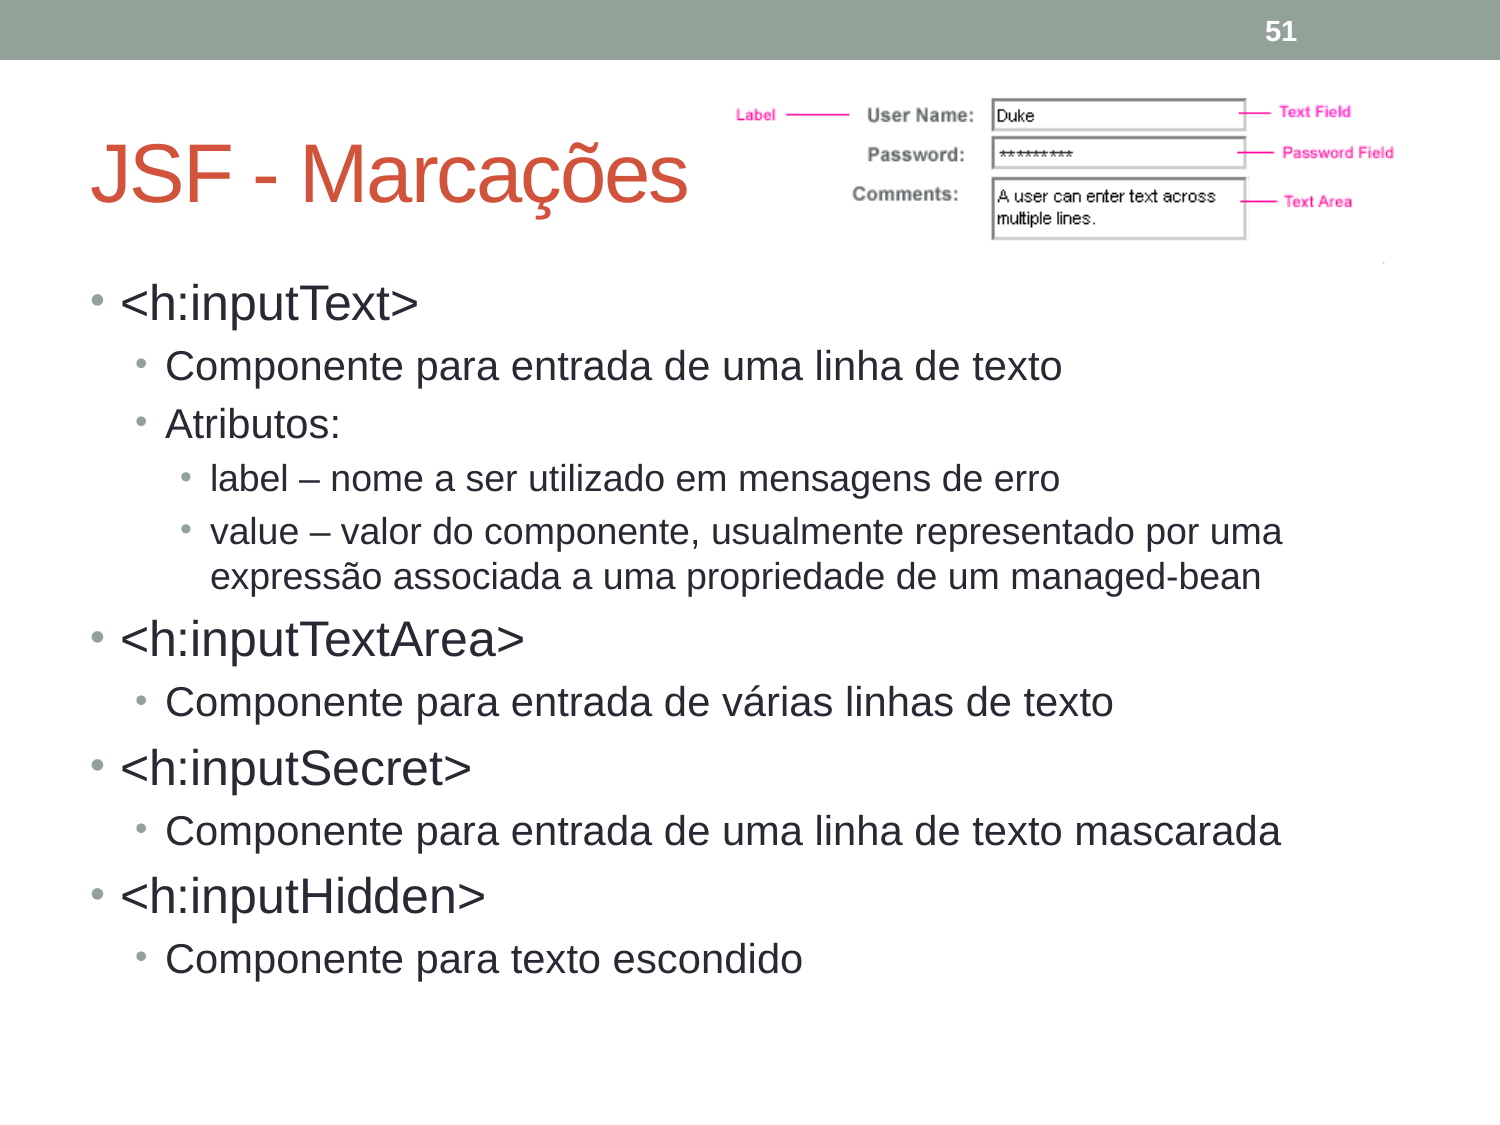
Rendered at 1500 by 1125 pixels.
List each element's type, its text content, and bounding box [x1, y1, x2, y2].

picture [726, 89, 1422, 264]
list <h:inputText> Componente para entrada de uma linha de texto Atributos: label – nome a ser utilizado em mensagens de erro value – valor do componente, usualmente representado por uma expressão associada a uma propriedade de um managed-bean <h:inputTextArea> Componente para entrada de várias linhas de texto <h:inputSecret> Componente para entrada de uma linha de texto mascarada <h:inputHidden> Componente para texto escondido [75, 262, 1425, 1063]
title JSF - Marcações [75, 87, 727, 250]
slide_number 51 [1250, 3, 1425, 57]
